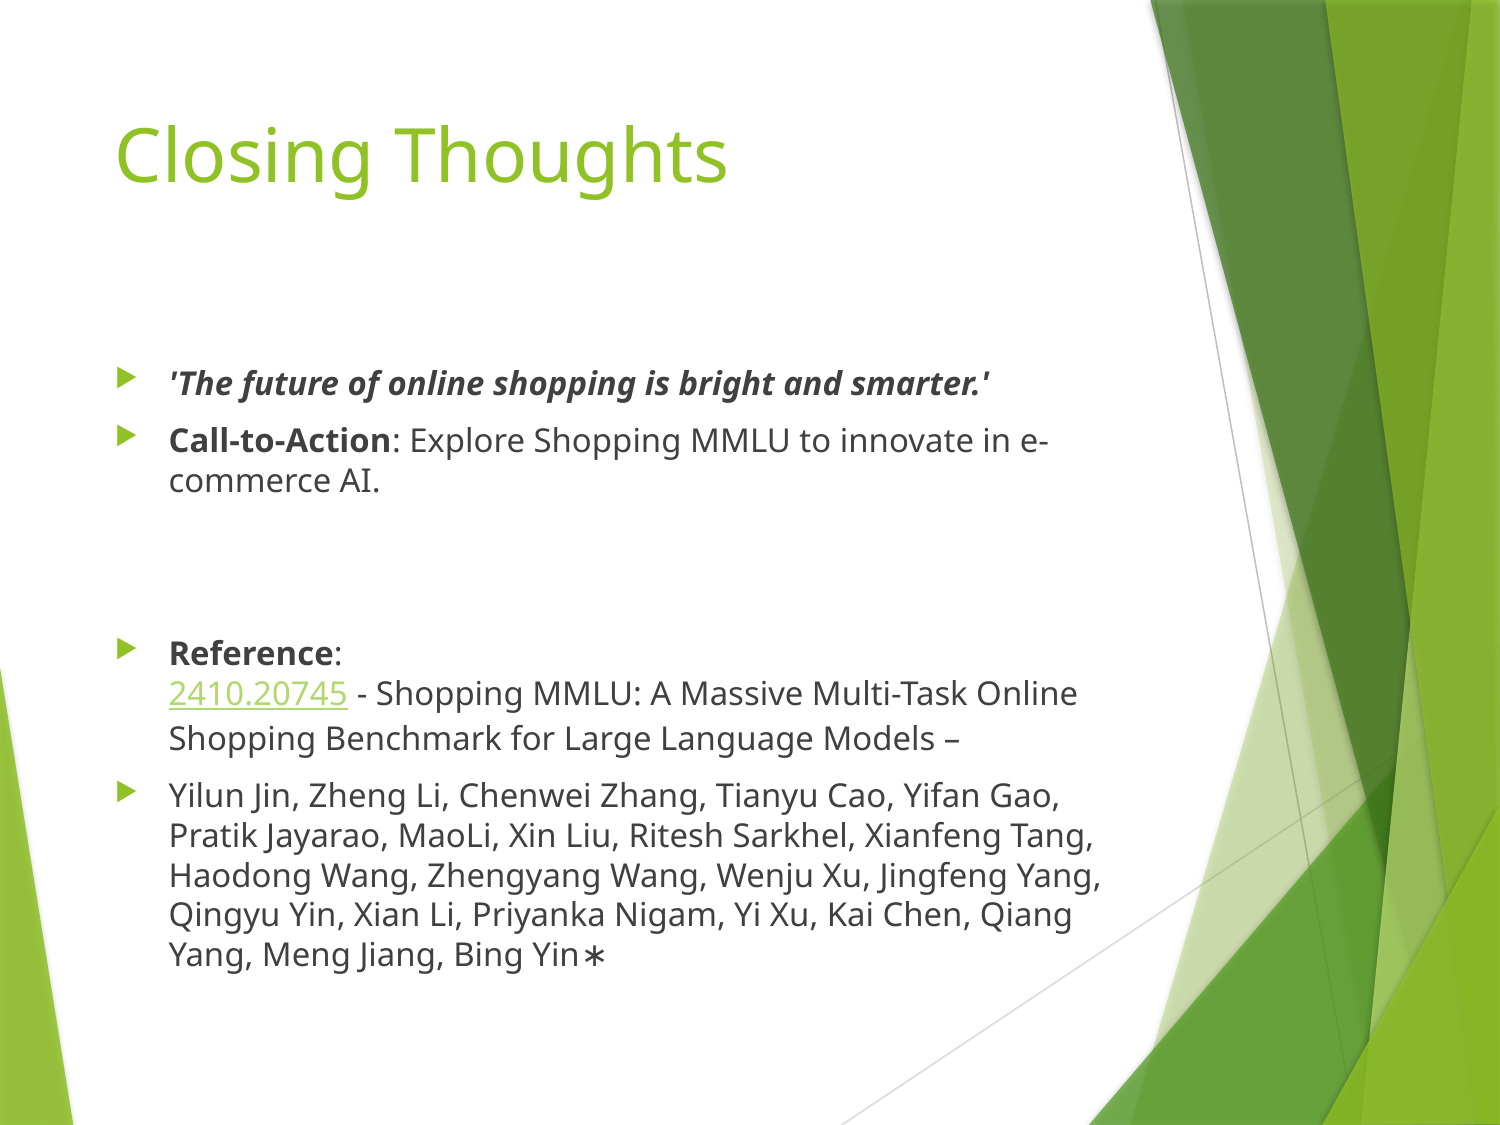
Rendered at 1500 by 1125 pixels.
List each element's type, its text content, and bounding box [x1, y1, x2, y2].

list 'The future of online shopping is bright and smarter.' Call-to-Action: Explore Shopping MMLU to innovate in e-commerce AI. Reference: 2410.20745 - Shopping MMLU: A Massive Multi-Task Online Shopping Benchmark for Large Language Models – Yilun Jin, Zheng Li, Chenwei Zhang, Tianyu Cao, Yifan Gao, Pratik Jayarao, MaoLi, Xin Liu, Ritesh Sarkhel, Xianfeng Tang, Haodong Wang, Zhengyang Wang, Wenju Xu, Jingfeng Yang, Qingyu Yin, Xian Li, Priyanka Nigam, Yi Xu, Kai Chen, Qiang Yang, Meng Jiang, Bing Yin∗ [99, 354, 1142, 992]
title Closing Thoughts [99, 99, 1142, 317]
